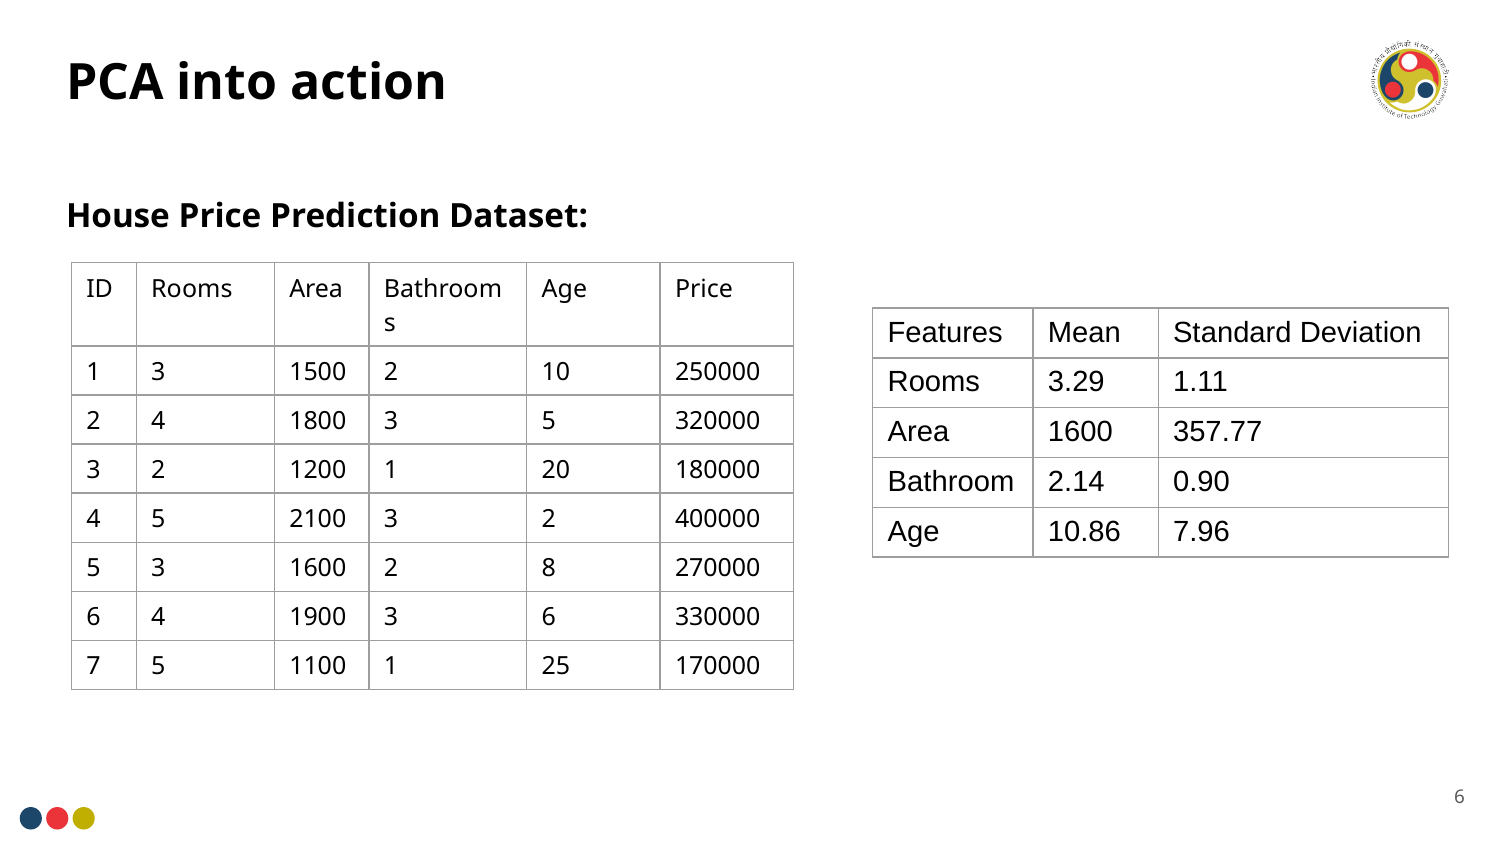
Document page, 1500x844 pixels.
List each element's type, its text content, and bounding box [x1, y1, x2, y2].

table_header Mean [1034, 309, 1158, 357]
table_cell 180000 [661, 445, 793, 492]
table_cell 170000 [661, 641, 793, 689]
table_cell 2 [527, 494, 659, 542]
table_cell 1200 [275, 445, 368, 492]
table_cell 6 [527, 592, 659, 640]
table_header Features [873, 309, 1032, 357]
table_cell 1600 [1034, 408, 1158, 457]
table_cell 5 [72, 543, 136, 591]
table_cell 10 [527, 347, 659, 394]
table_cell 4 [72, 494, 136, 542]
table_cell 2 [370, 347, 526, 394]
table_cell 2 [137, 445, 274, 492]
table_cell 7.96 [1159, 508, 1448, 556]
table_cell 1800 [275, 396, 368, 443]
table_cell 3 [137, 347, 274, 394]
table_cell 1100 [275, 641, 368, 689]
table_cell 3 [72, 445, 136, 492]
table_cell 3 [370, 396, 526, 443]
table_cell 400000 [661, 494, 793, 542]
table_cell 357.77 [1159, 408, 1448, 457]
title PCA into action [51, 33, 1449, 126]
table_cell 1.11 [1159, 359, 1448, 407]
table_cell 3 [137, 543, 274, 591]
table_cell 5 [137, 641, 274, 689]
table_cell 1600 [275, 543, 368, 591]
table_cell 2 [72, 396, 136, 443]
table_header Rooms [137, 263, 274, 345]
table_cell 2100 [275, 494, 368, 542]
table_cell 3 [370, 494, 526, 542]
table_cell 270000 [661, 543, 793, 591]
table_header Price [661, 263, 793, 345]
table_cell 20 [527, 445, 659, 492]
table_cell 1 [370, 445, 526, 492]
table_cell Bathroom [873, 458, 1032, 507]
table_cell 0.90 [1159, 458, 1448, 507]
table_header Age [527, 263, 659, 345]
table_cell 250000 [661, 347, 793, 394]
table_cell 5 [137, 494, 274, 542]
table_cell 1500 [275, 347, 368, 394]
table_cell 4 [137, 592, 274, 640]
table_cell 8 [527, 543, 659, 591]
table_cell 10.86 [1034, 508, 1158, 556]
table_cell 330000 [661, 592, 793, 640]
list House Price Prediction Dataset: [51, 173, 1449, 750]
table_header ID [72, 263, 136, 345]
table_cell 7 [72, 641, 136, 689]
table_header Standard Deviation [1159, 309, 1448, 357]
table_header Area [275, 263, 368, 345]
slide_number 6 [1389, 764, 1480, 830]
table_cell 5 [527, 396, 659, 443]
table_cell 1 [370, 641, 526, 689]
table_cell 2.14 [1034, 458, 1158, 507]
table_cell 25 [527, 641, 659, 689]
table_cell 320000 [661, 396, 793, 443]
table_cell 3.29 [1034, 359, 1158, 407]
table_cell Area [873, 408, 1032, 457]
table_cell Rooms [873, 359, 1032, 407]
table_cell 1 [72, 347, 136, 394]
table_cell 4 [137, 396, 274, 443]
table_cell 3 [370, 592, 526, 640]
table_cell 2 [370, 543, 526, 591]
table_cell 1900 [275, 592, 368, 640]
table_cell 6 [72, 592, 136, 640]
table_cell Age [873, 508, 1032, 556]
table_header Bathrooms [370, 263, 526, 345]
